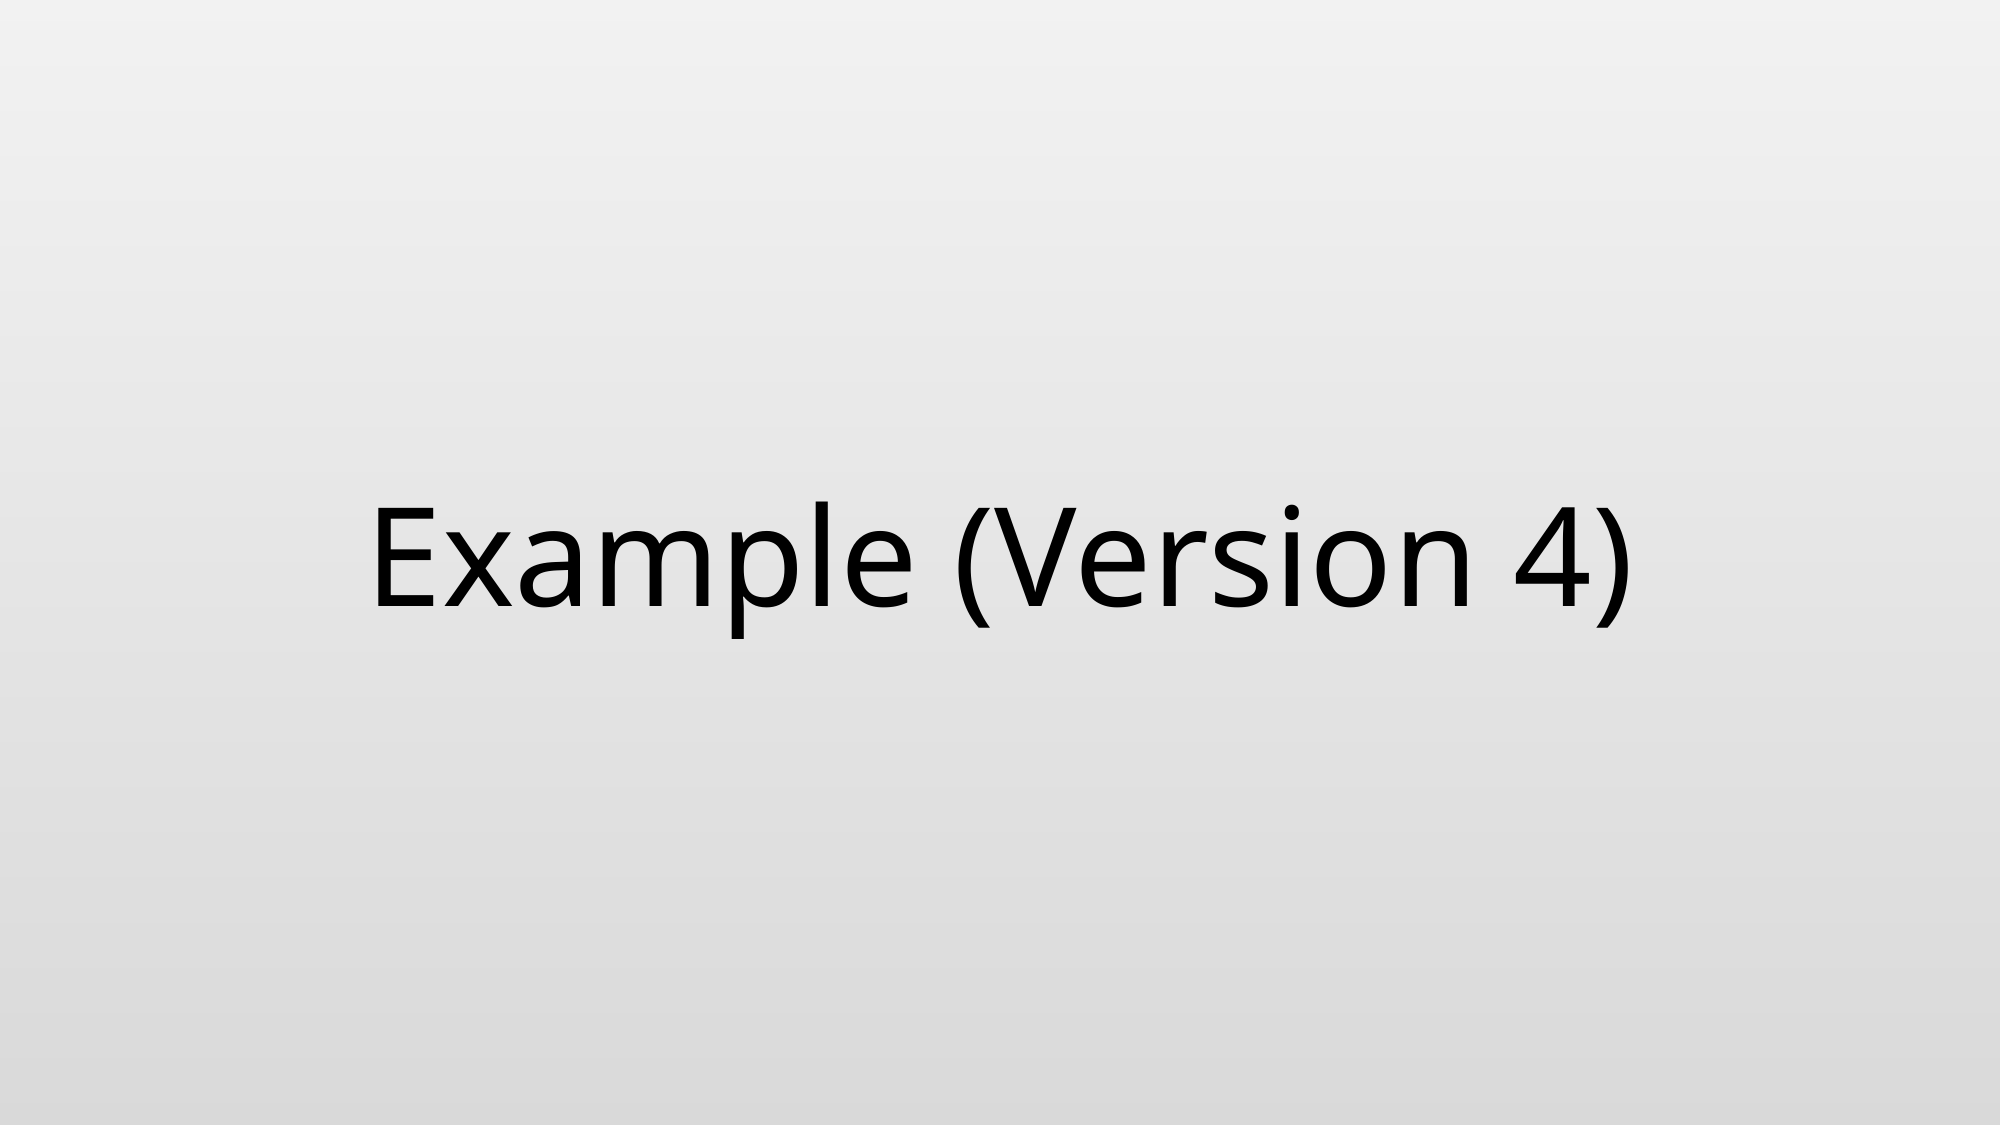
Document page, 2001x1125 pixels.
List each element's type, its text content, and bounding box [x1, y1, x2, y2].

title Example (Version 4) [137, 453, 1863, 672]
